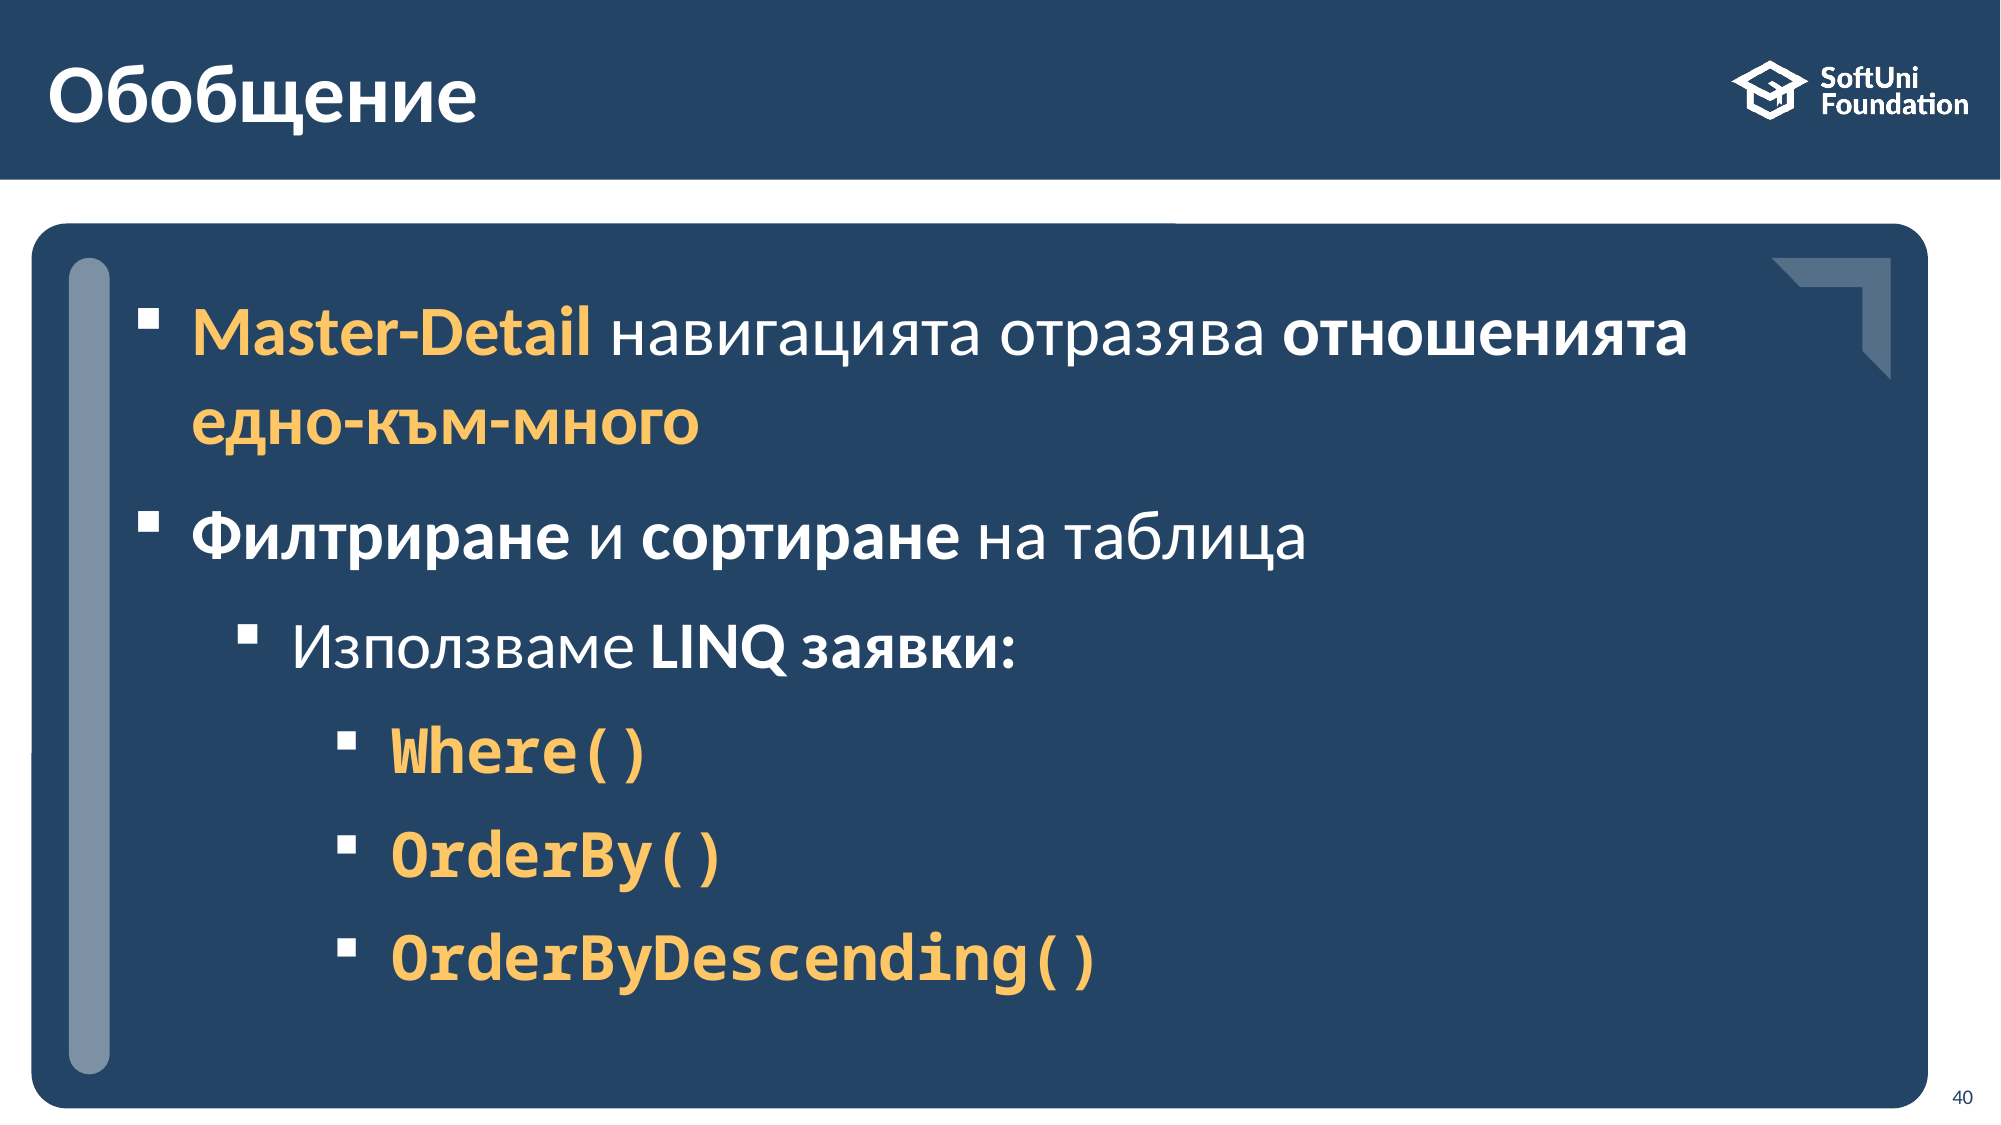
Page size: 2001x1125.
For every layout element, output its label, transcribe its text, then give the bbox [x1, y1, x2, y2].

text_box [31, 223, 1929, 1109]
picture [1731, 60, 1968, 120]
title Обобщение [31, 16, 1716, 162]
slide_number 40 [1932, 1067, 1989, 1117]
